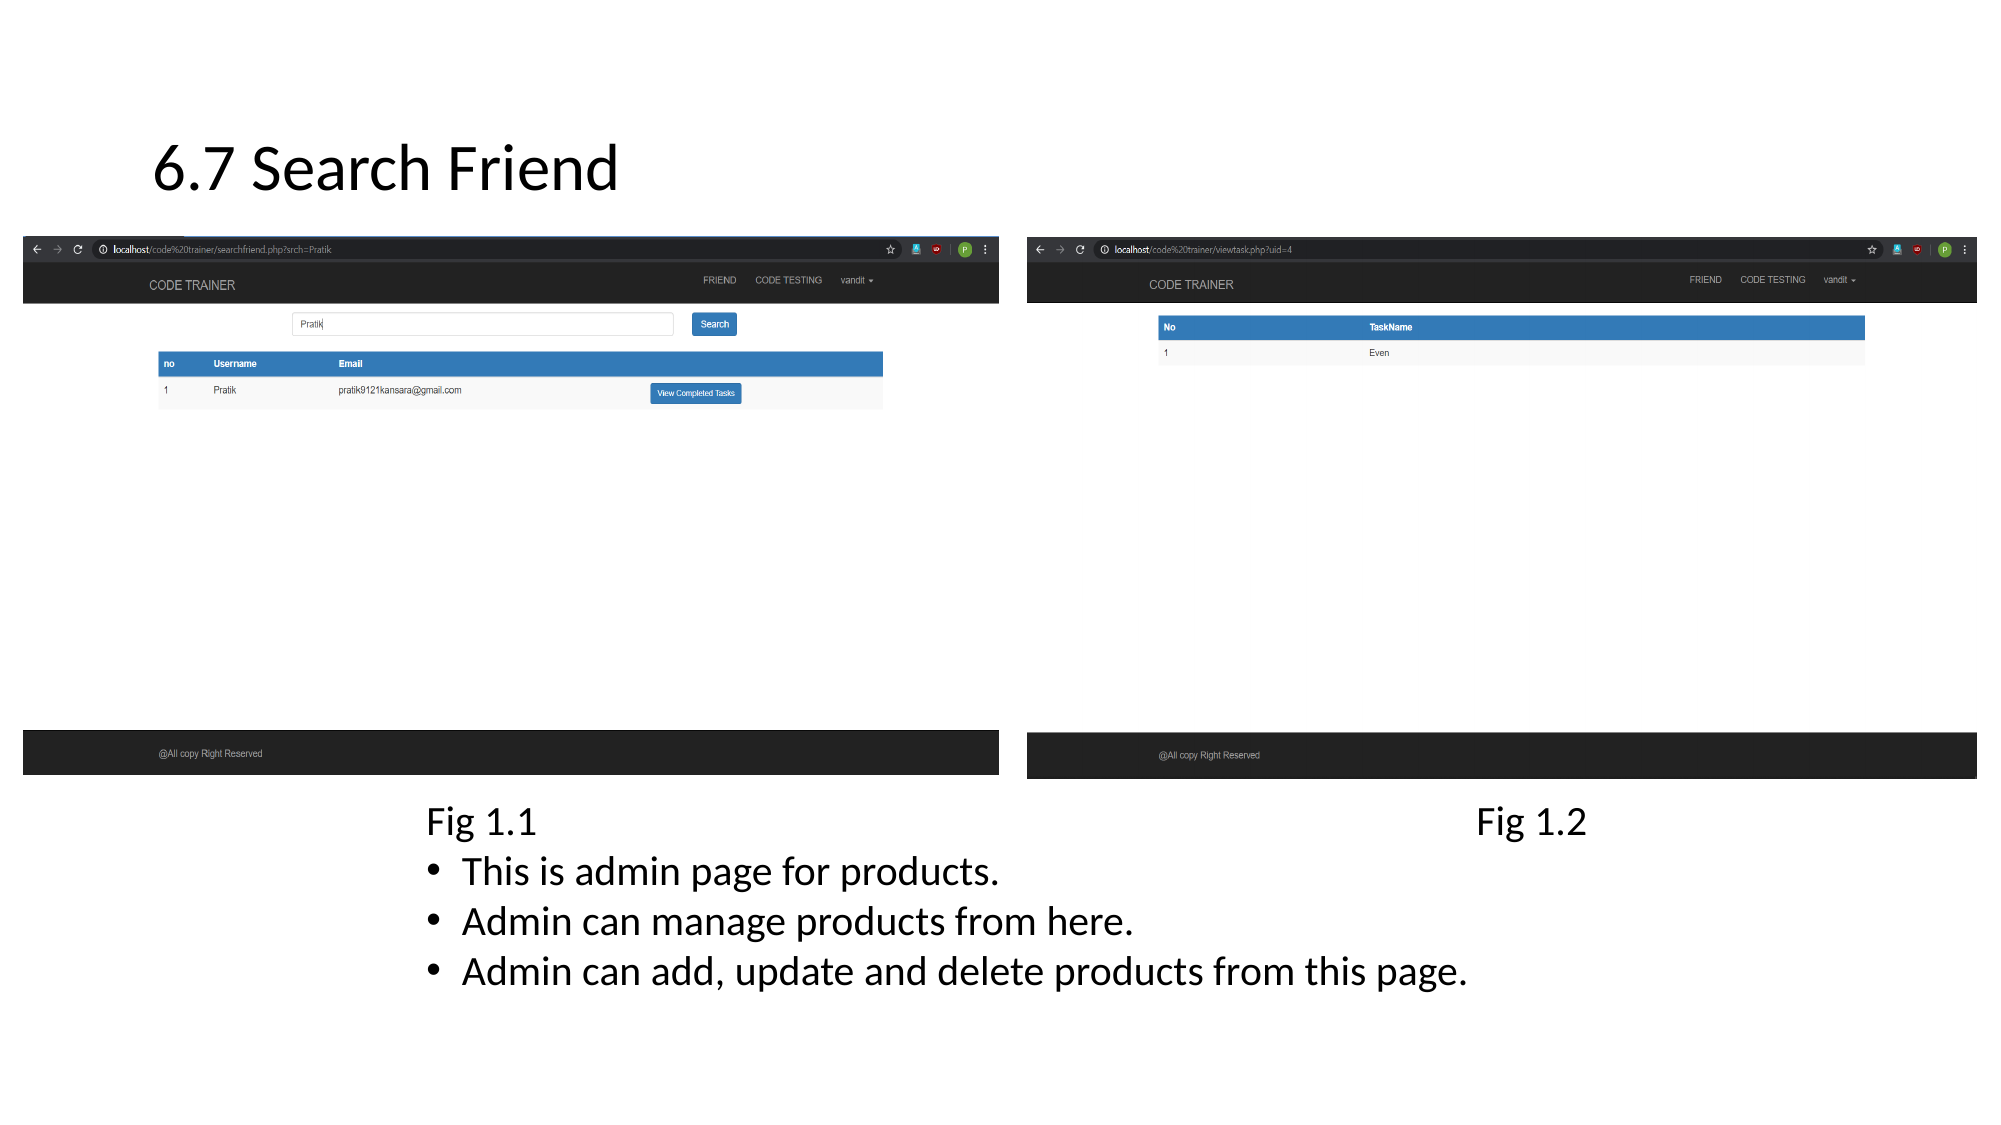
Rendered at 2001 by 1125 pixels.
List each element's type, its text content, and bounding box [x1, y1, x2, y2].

title 6.7 Search Friend [137, 59, 1863, 278]
text_box Fig 1.1 Fig 1.2 This is admin page for products. Admin can manage products from here. Admin can add, update and delete products from this page. [111, 786, 1878, 1002]
picture [1026, 237, 1977, 780]
picture [23, 236, 999, 775]
